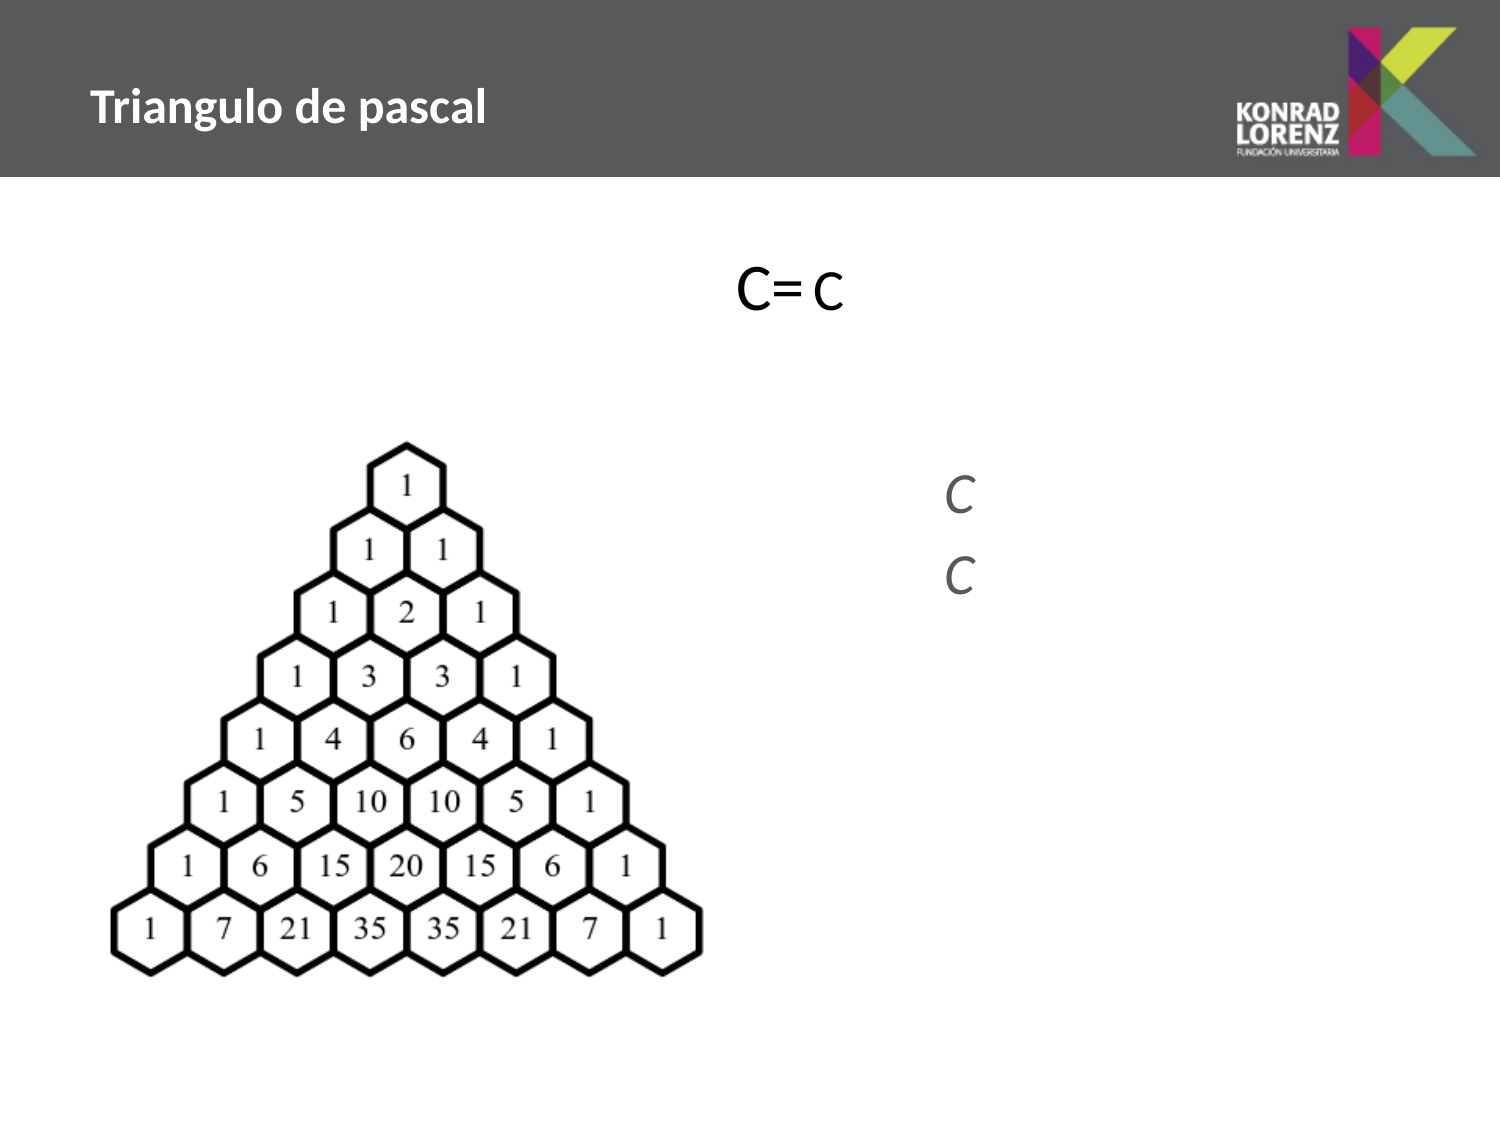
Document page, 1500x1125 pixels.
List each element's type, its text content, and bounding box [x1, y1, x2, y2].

title Triangulo de pascal [75, 45, 1425, 163]
picture [0, 0, 1500, 177]
picture [76, 410, 725, 1016]
